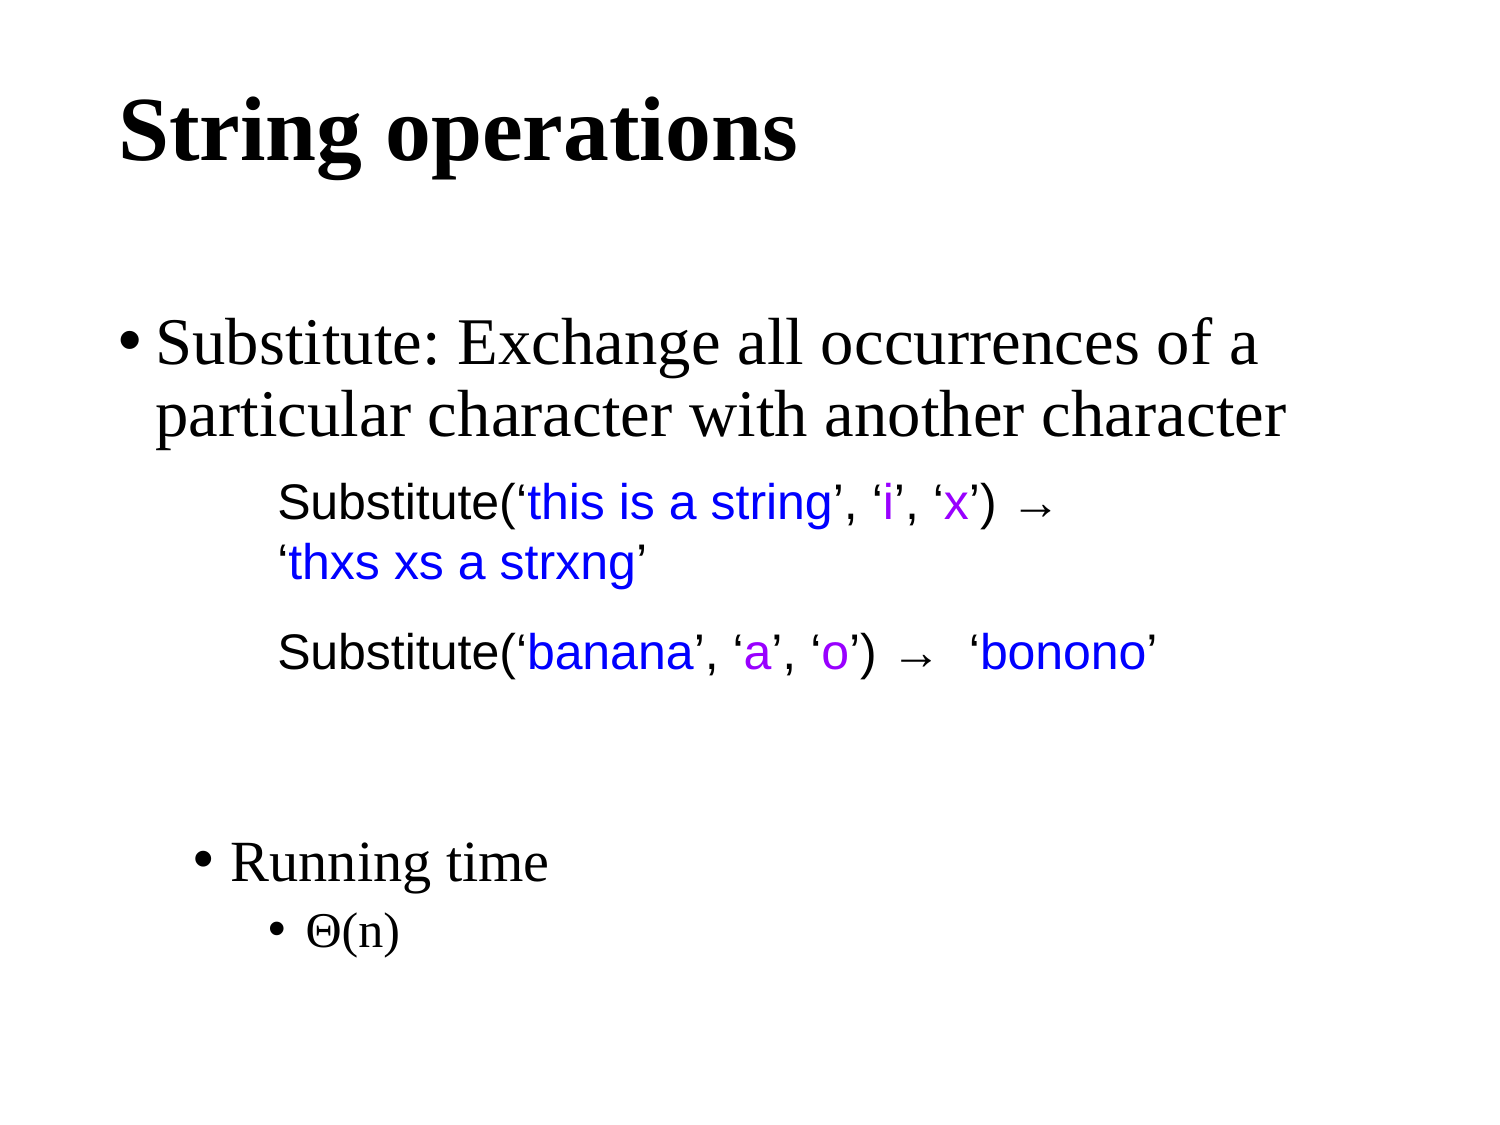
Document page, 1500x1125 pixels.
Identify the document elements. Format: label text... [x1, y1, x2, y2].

text_box Substitute(‘this is a string’, ‘i’, ‘x’) → ‘thxs xs a strxng’ [262, 462, 1125, 598]
title String operations [103, 22, 1397, 240]
list Substitute: Exchange all occurrences of a particular character with another character Running time Θ(n) [103, 299, 1397, 1014]
text_box Substitute(‘banana’, ‘a’, ‘o’) → ‘bonono’ [262, 612, 1300, 688]
